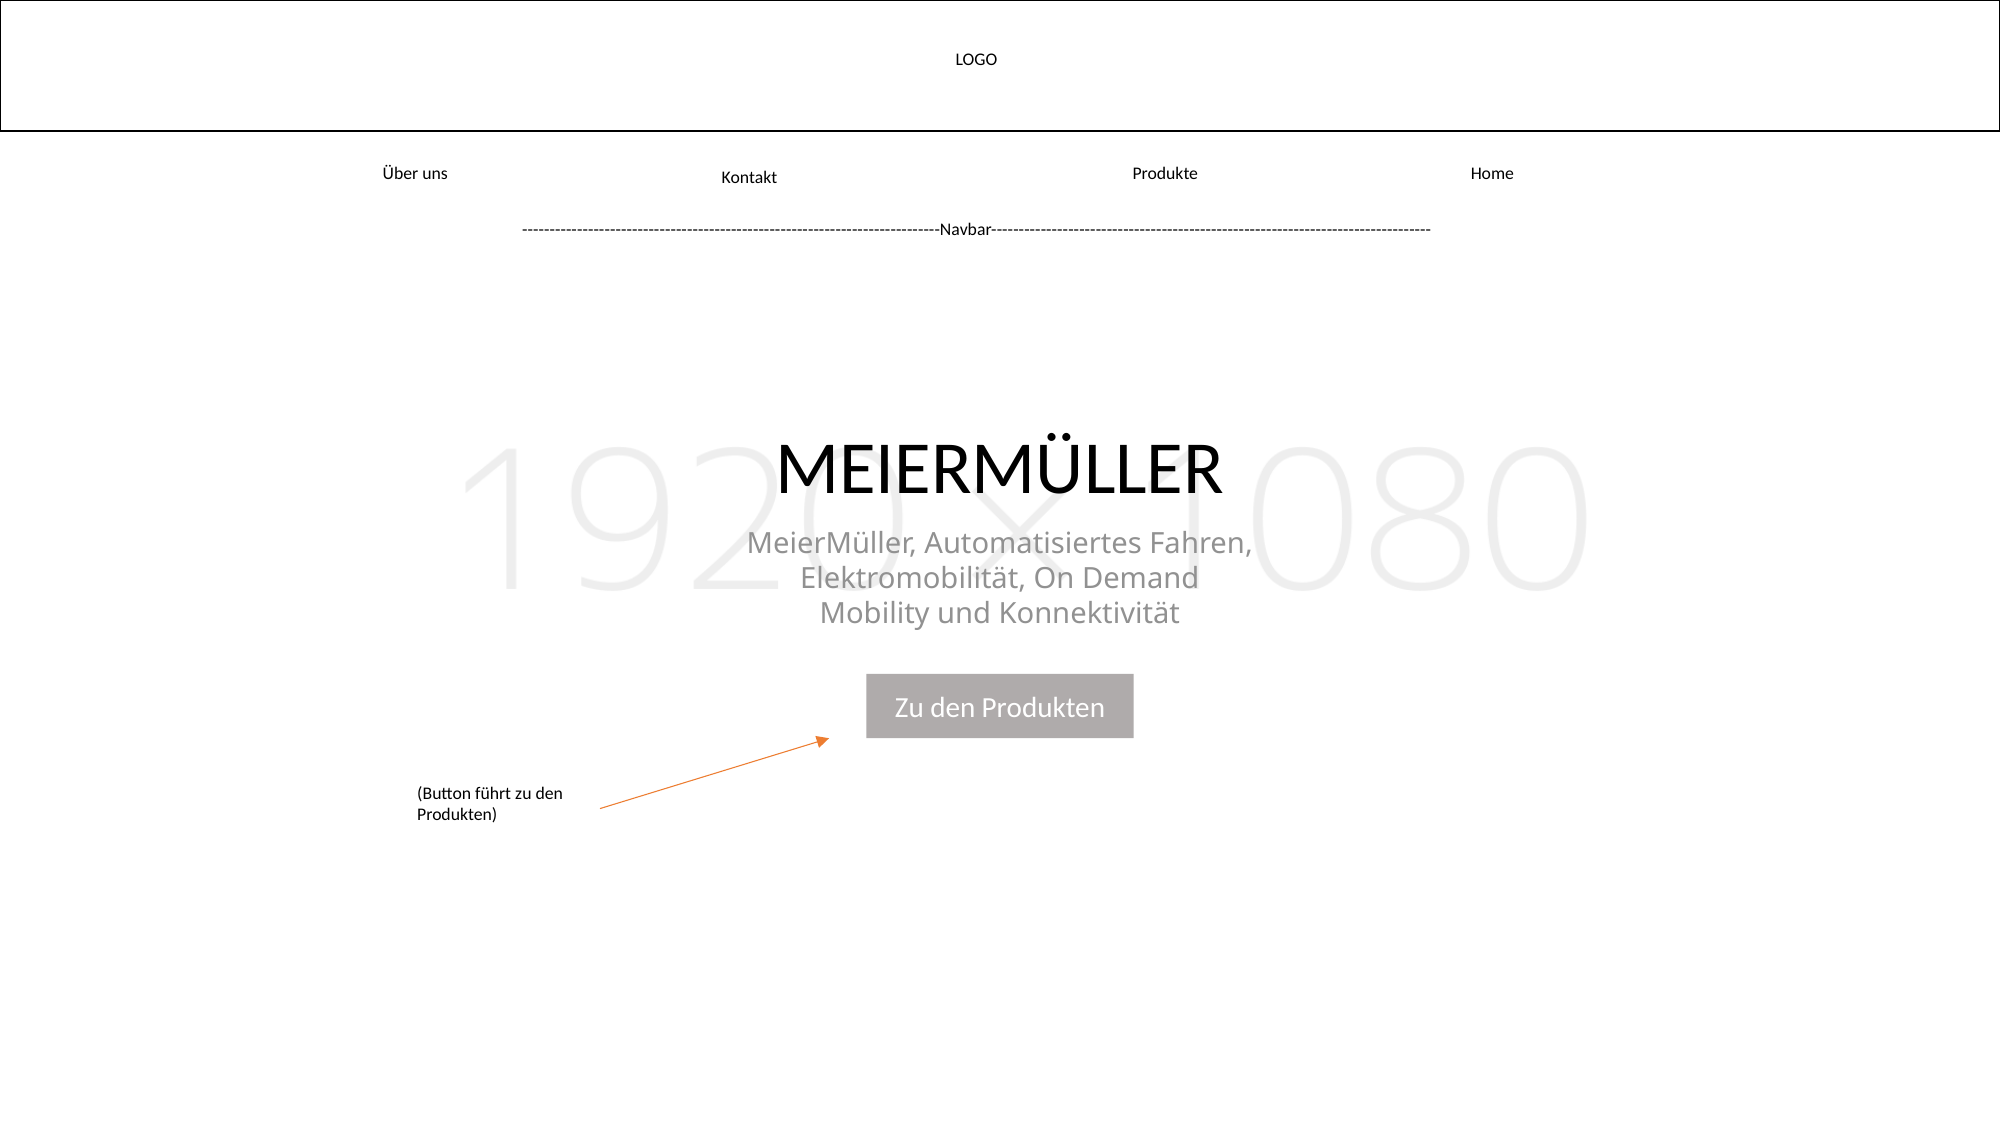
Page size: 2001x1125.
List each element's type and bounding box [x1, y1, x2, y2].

picture [59, 0, 2000, 1080]
text_box [599, 738, 830, 809]
text_box [0, 0, 59, 132]
